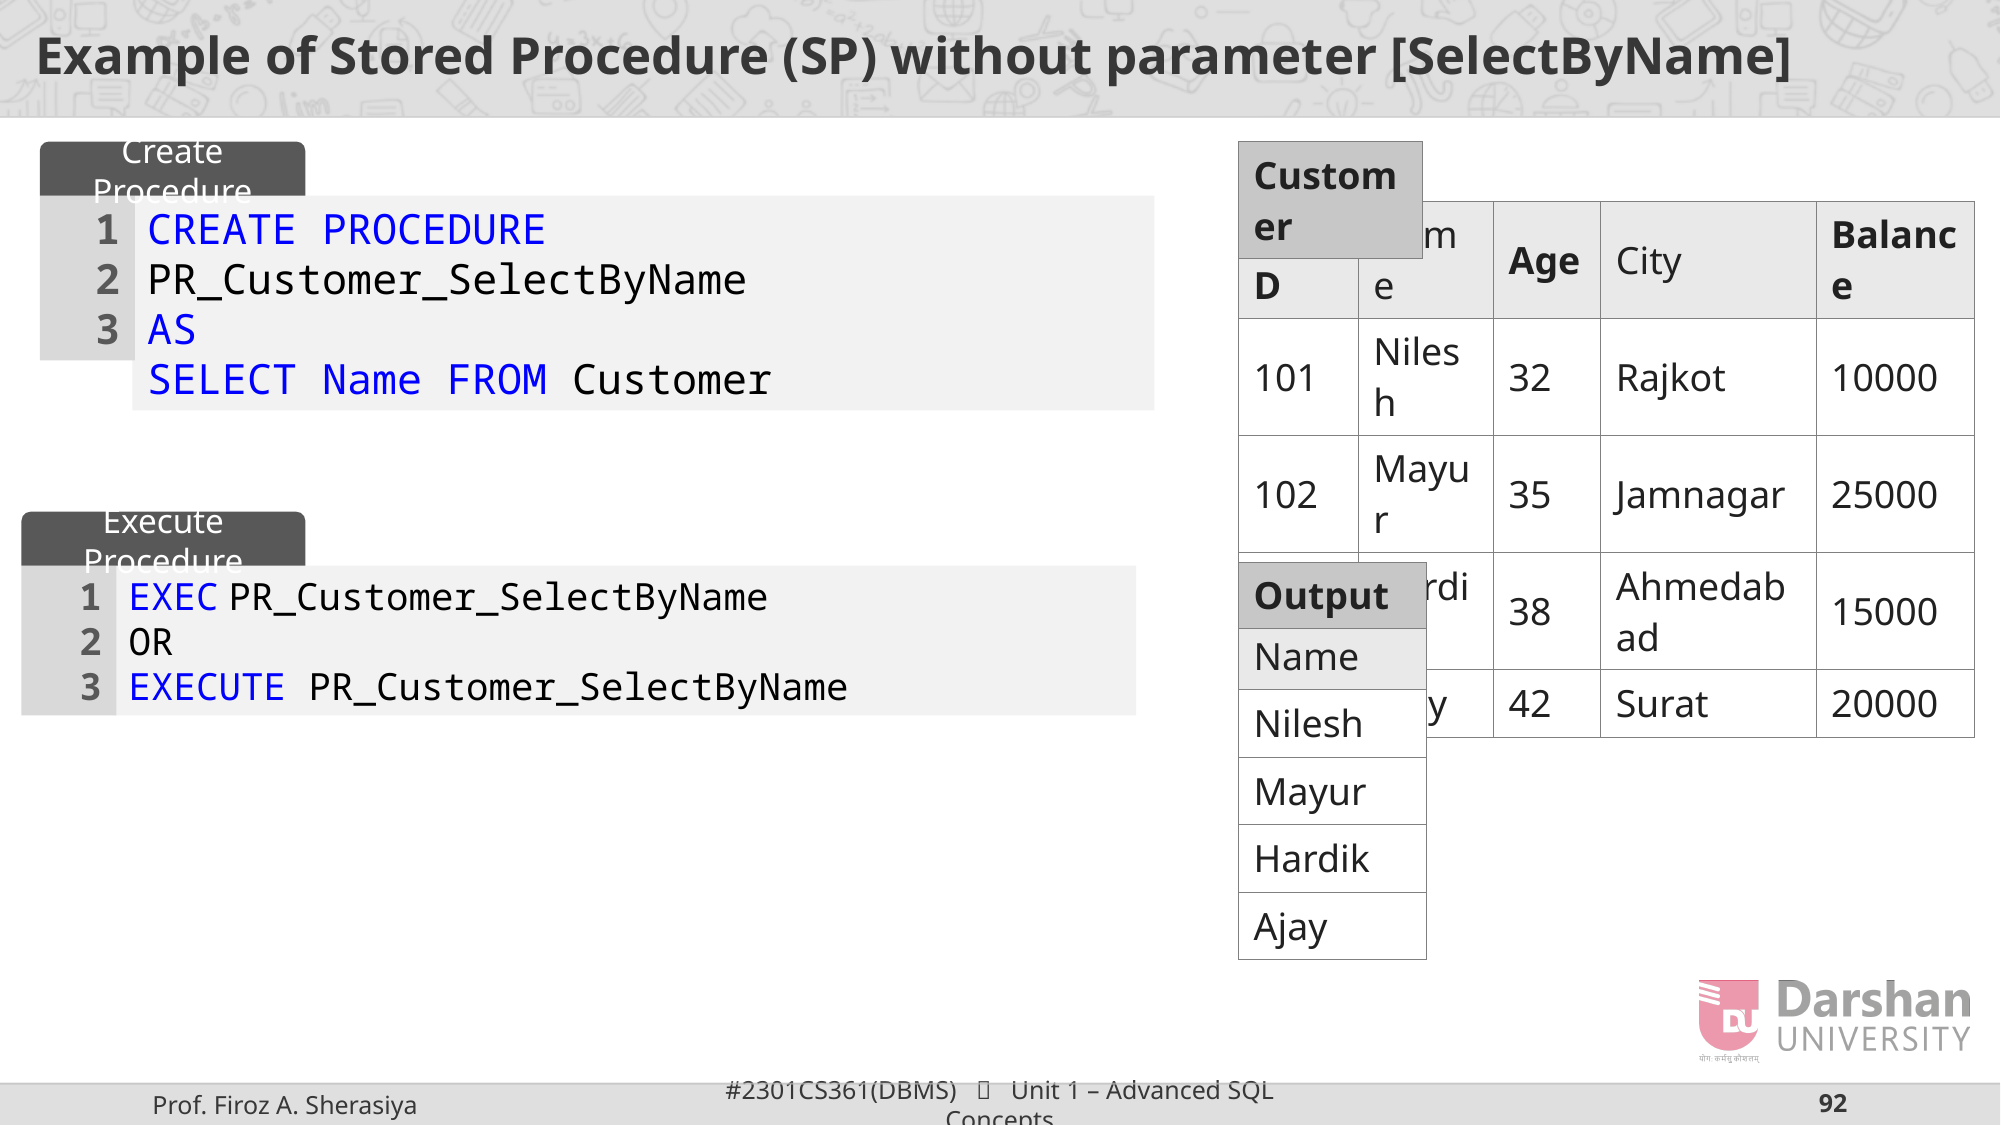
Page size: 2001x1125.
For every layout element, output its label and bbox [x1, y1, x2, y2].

table_cell [1239, 690, 1426, 757]
table_cell [1239, 553, 1358, 562]
table_cell [1359, 436, 1493, 552]
table_header [1239, 563, 1426, 628]
table_header [1239, 259, 1358, 318]
table_header [1239, 142, 1422, 258]
table_cell [1601, 319, 1816, 435]
table_cell [1239, 436, 1358, 552]
table_header [1239, 629, 1426, 689]
table_cell [1494, 670, 1600, 737]
table_cell [1427, 670, 1493, 737]
table_cell [1239, 758, 1426, 824]
table_cell [1494, 436, 1600, 552]
table_cell [1239, 319, 1358, 435]
table_header [1494, 202, 1600, 318]
table_cell [1817, 670, 1974, 737]
list [21, 141, 1979, 1059]
table_cell [1359, 319, 1493, 435]
table_cell [1239, 825, 1426, 892]
text_box [20, 510, 1137, 716]
table_cell [1817, 319, 1974, 435]
table_cell [1817, 436, 1974, 552]
table_header [1359, 202, 1493, 318]
table_cell [1359, 553, 1493, 669]
table_cell [1601, 553, 1816, 669]
title [0, 0, 2000, 117]
table_cell [1601, 670, 1816, 737]
table_cell [1494, 553, 1600, 669]
text_box [38, 140, 1155, 411]
table_cell [1239, 893, 1426, 959]
table_cell [1817, 553, 1974, 669]
text_box [1699, 1059, 1970, 1063]
table_cell [1494, 319, 1600, 435]
table_header [1817, 202, 1974, 318]
table_header [1601, 202, 1816, 318]
table_cell [1601, 436, 1816, 552]
